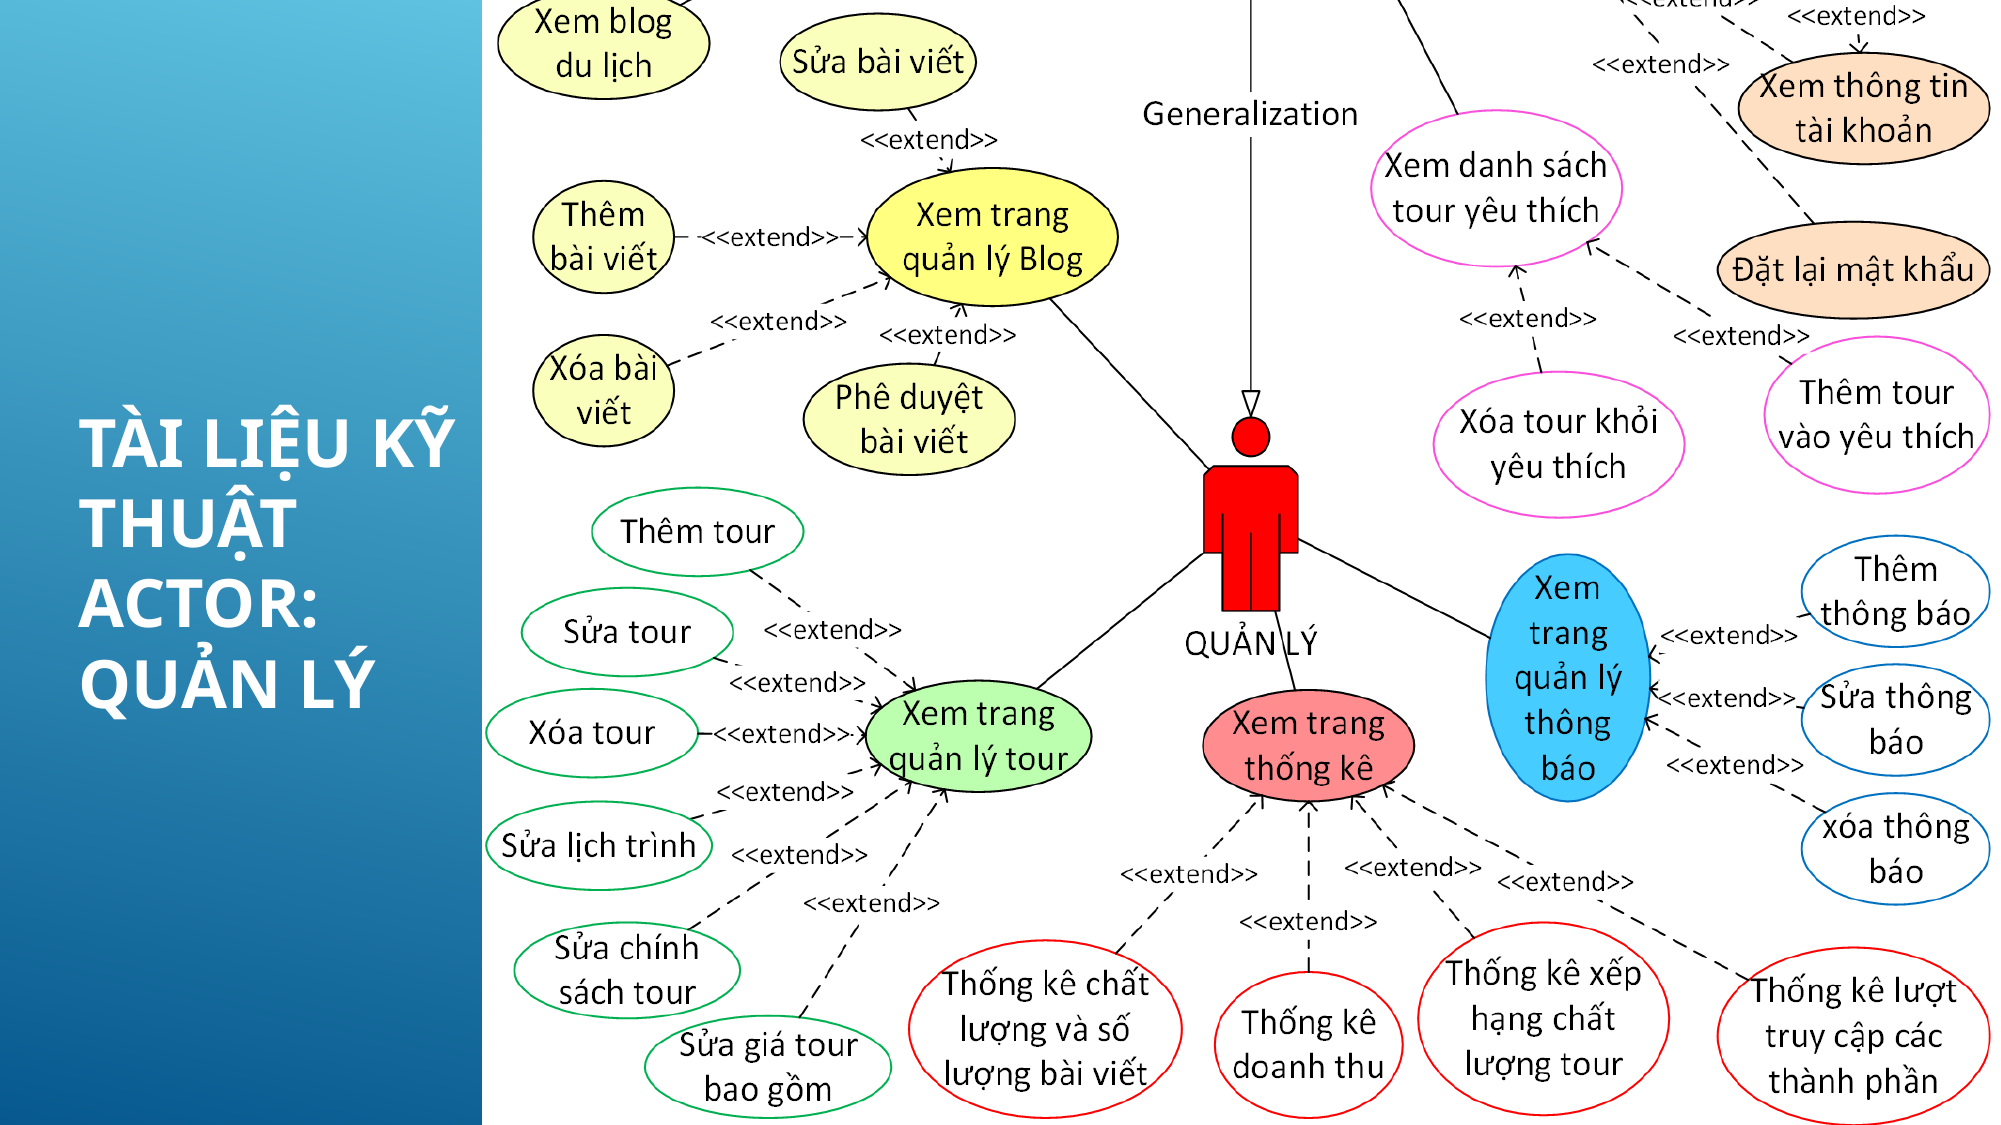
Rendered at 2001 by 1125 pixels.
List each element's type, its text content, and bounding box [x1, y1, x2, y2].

title TÀI LIỆU KỸ THUẬT Actor: QuẢN LÝ [63, 208, 472, 914]
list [472, 0, 2000, 1125]
